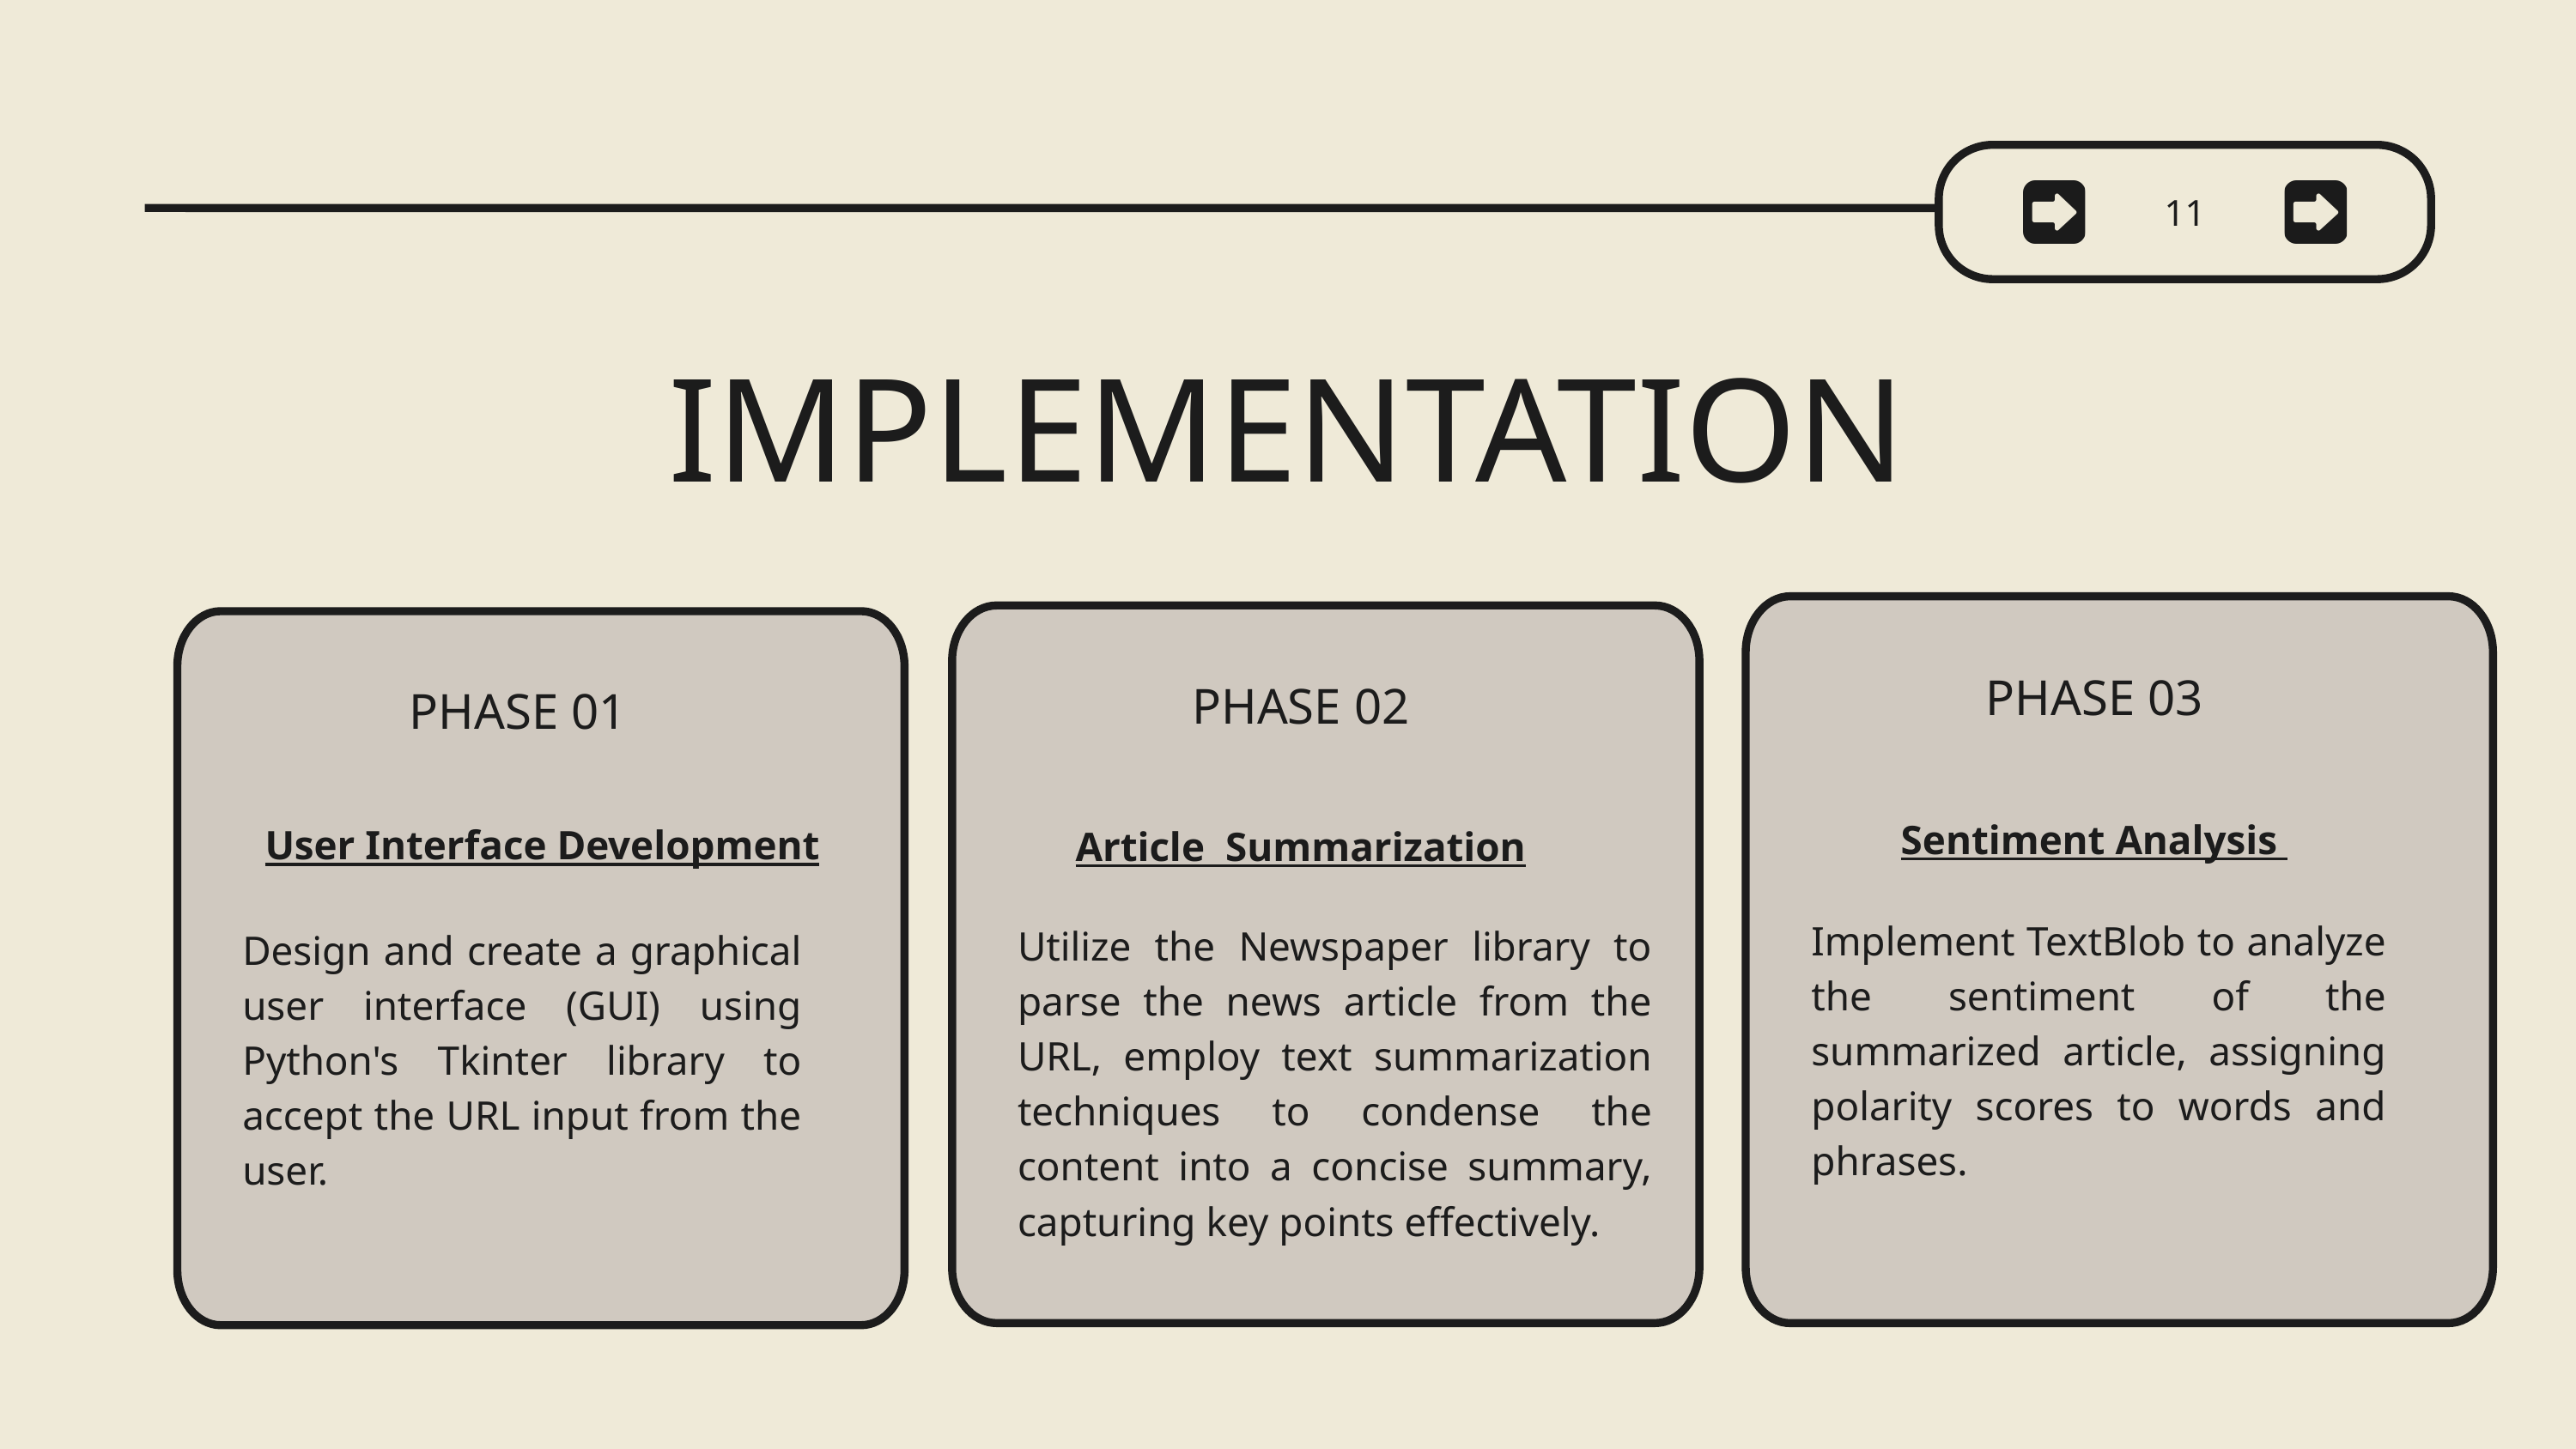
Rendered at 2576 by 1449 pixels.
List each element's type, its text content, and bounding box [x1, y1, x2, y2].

text_box IMPLEMENTATION [379, 367, 2196, 511]
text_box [951, 605, 1700, 1324]
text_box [177, 586, 907, 1325]
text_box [1938, 144, 2432, 280]
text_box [1745, 596, 2494, 1324]
